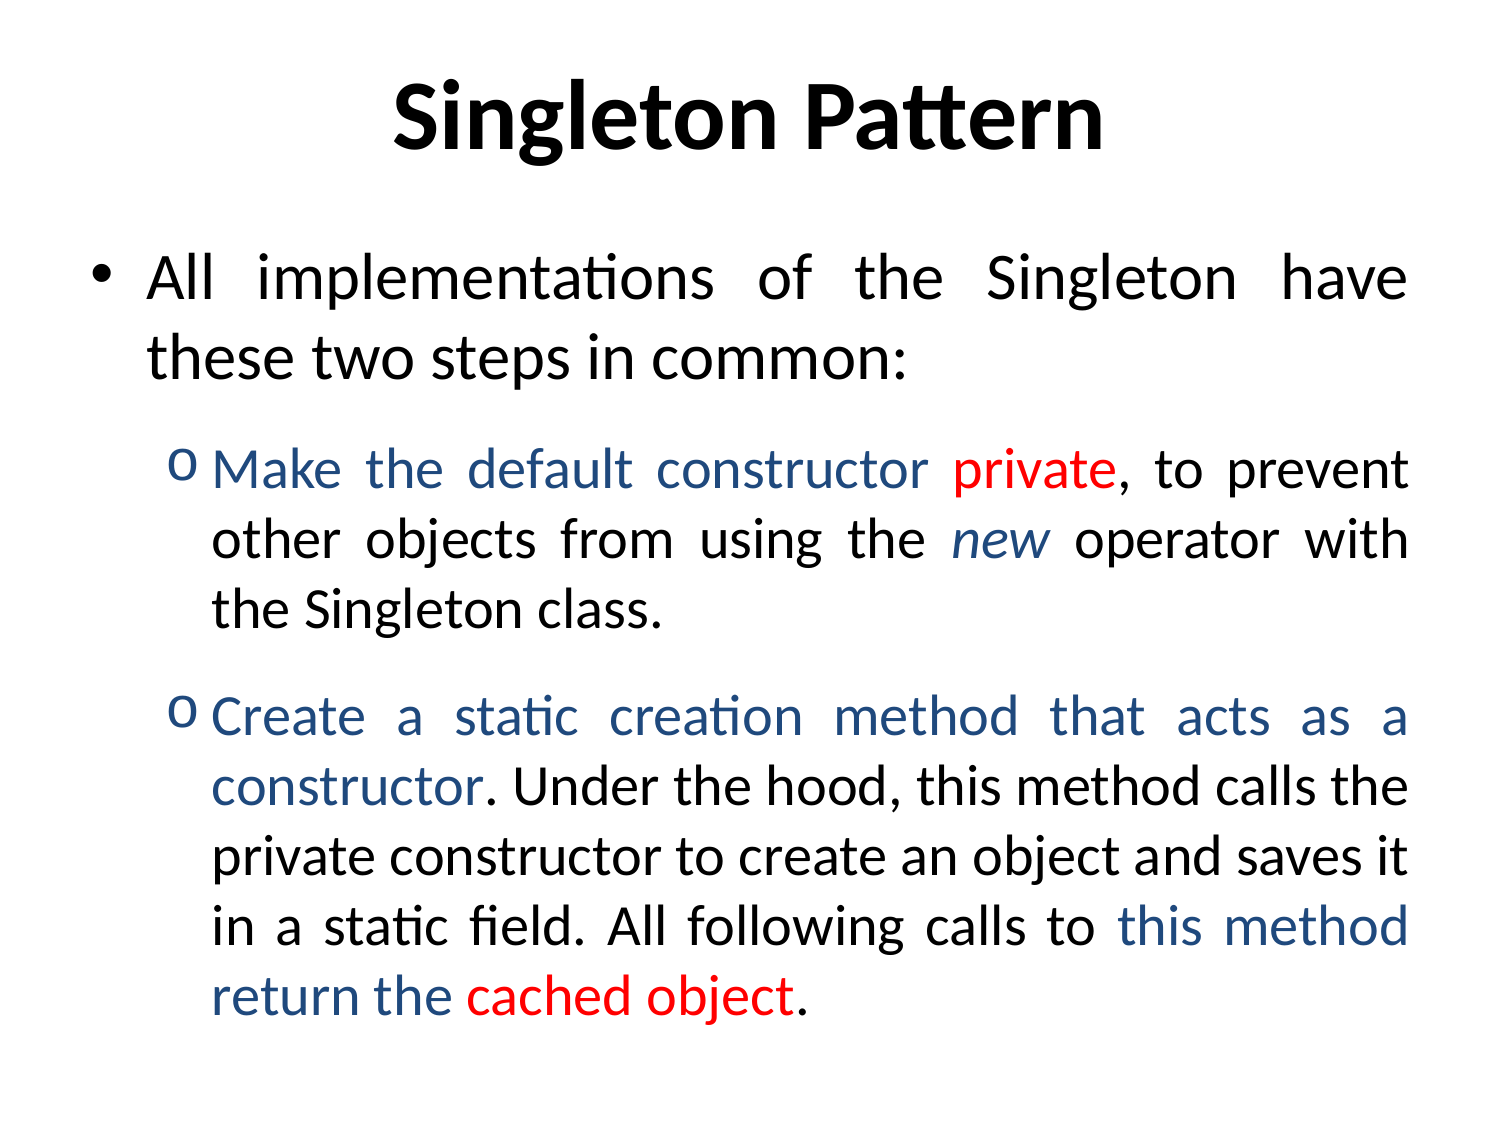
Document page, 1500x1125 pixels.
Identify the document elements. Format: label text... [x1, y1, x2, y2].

list All implementations of the Singleton have these two steps in common: Make the default constructor private, to prevent other objects from using the new operator with the Singleton class. Create a static creation method that acts as a constructor. Under the hood, this method calls the private constructor to create an object and saves it in a static field. All following calls to this method return the cached object. [75, 224, 1425, 1075]
title Singleton Pattern [75, 45, 1425, 175]
